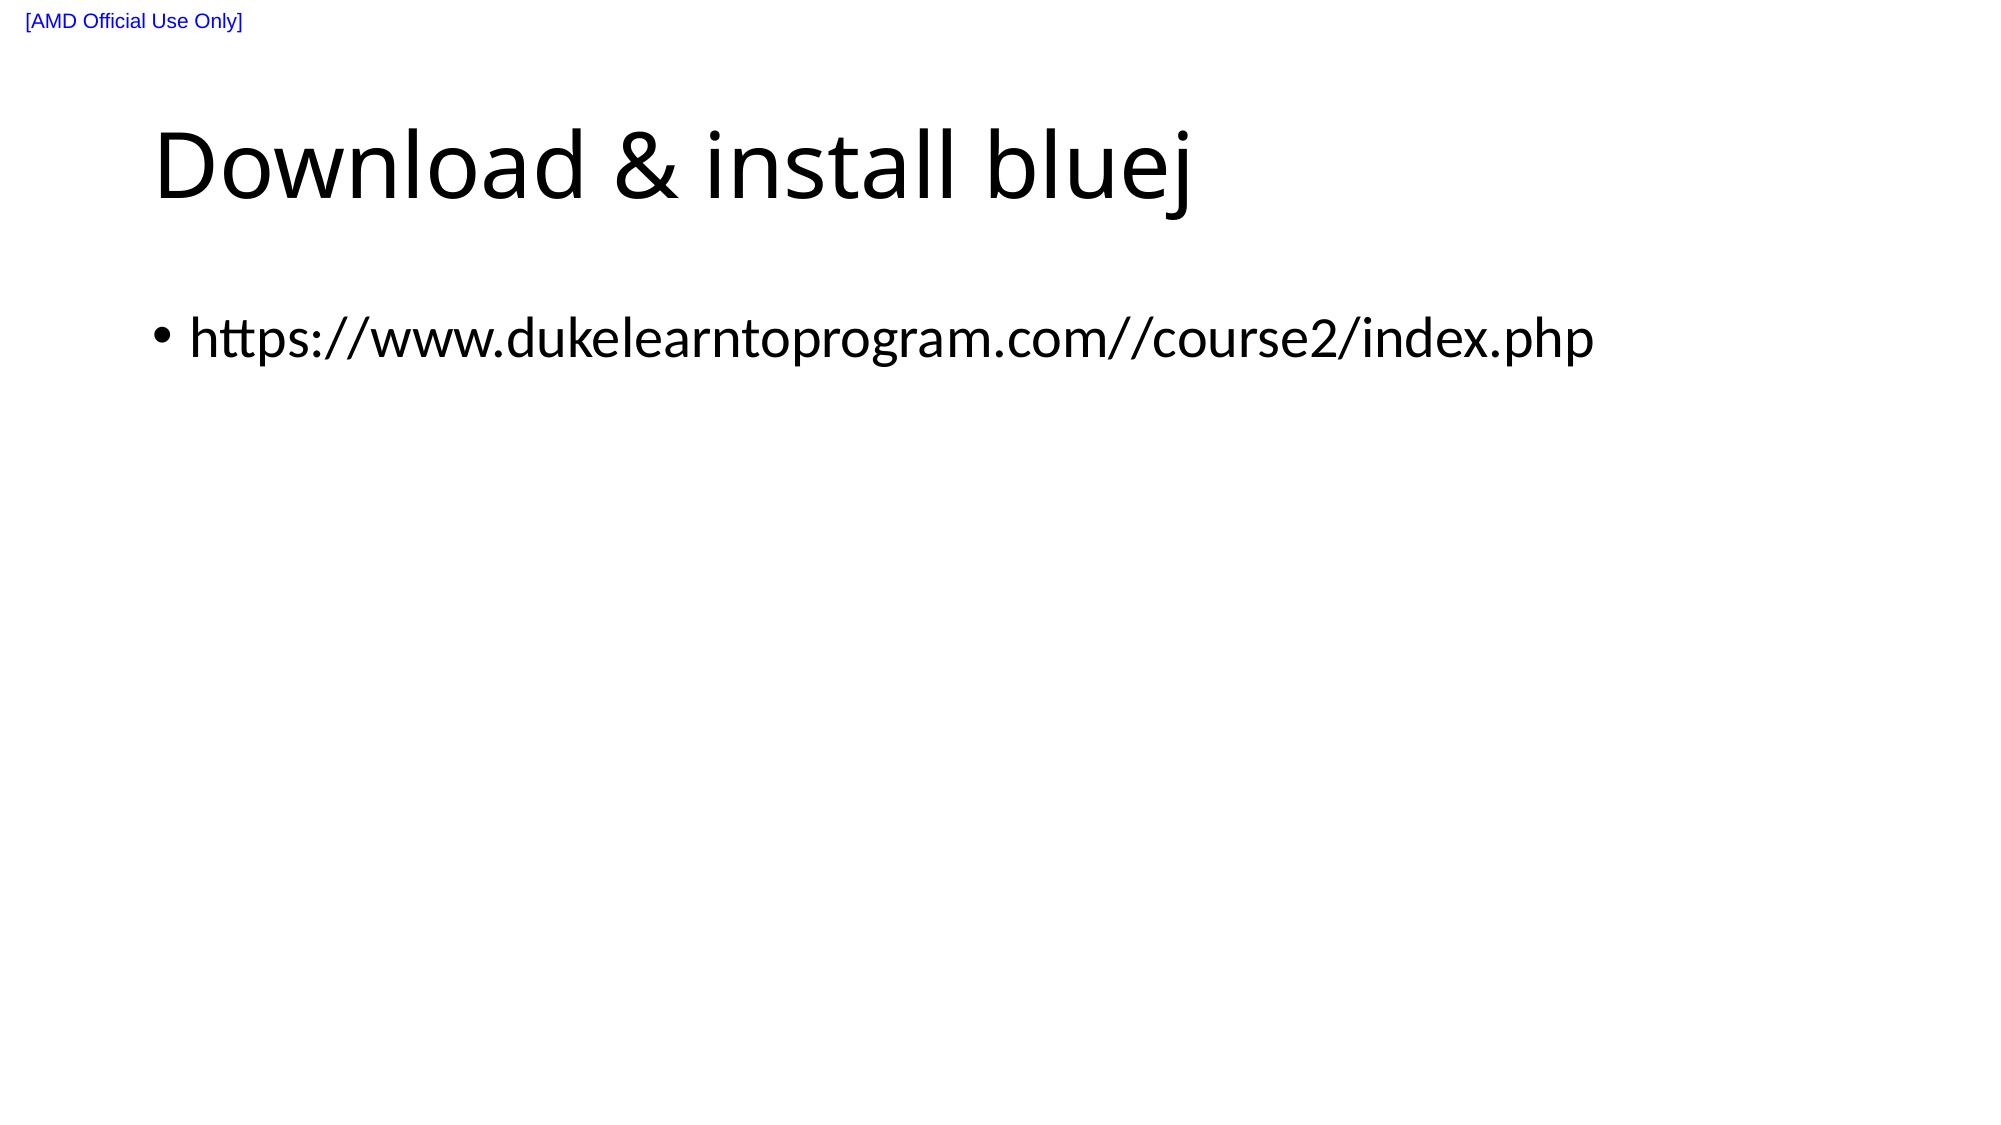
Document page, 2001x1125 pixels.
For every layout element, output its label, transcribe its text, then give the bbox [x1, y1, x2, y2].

title Download & install bluej [137, 59, 1863, 278]
list https://www.dukelearntoprogram.com//course2/index.php [137, 299, 1863, 1014]
